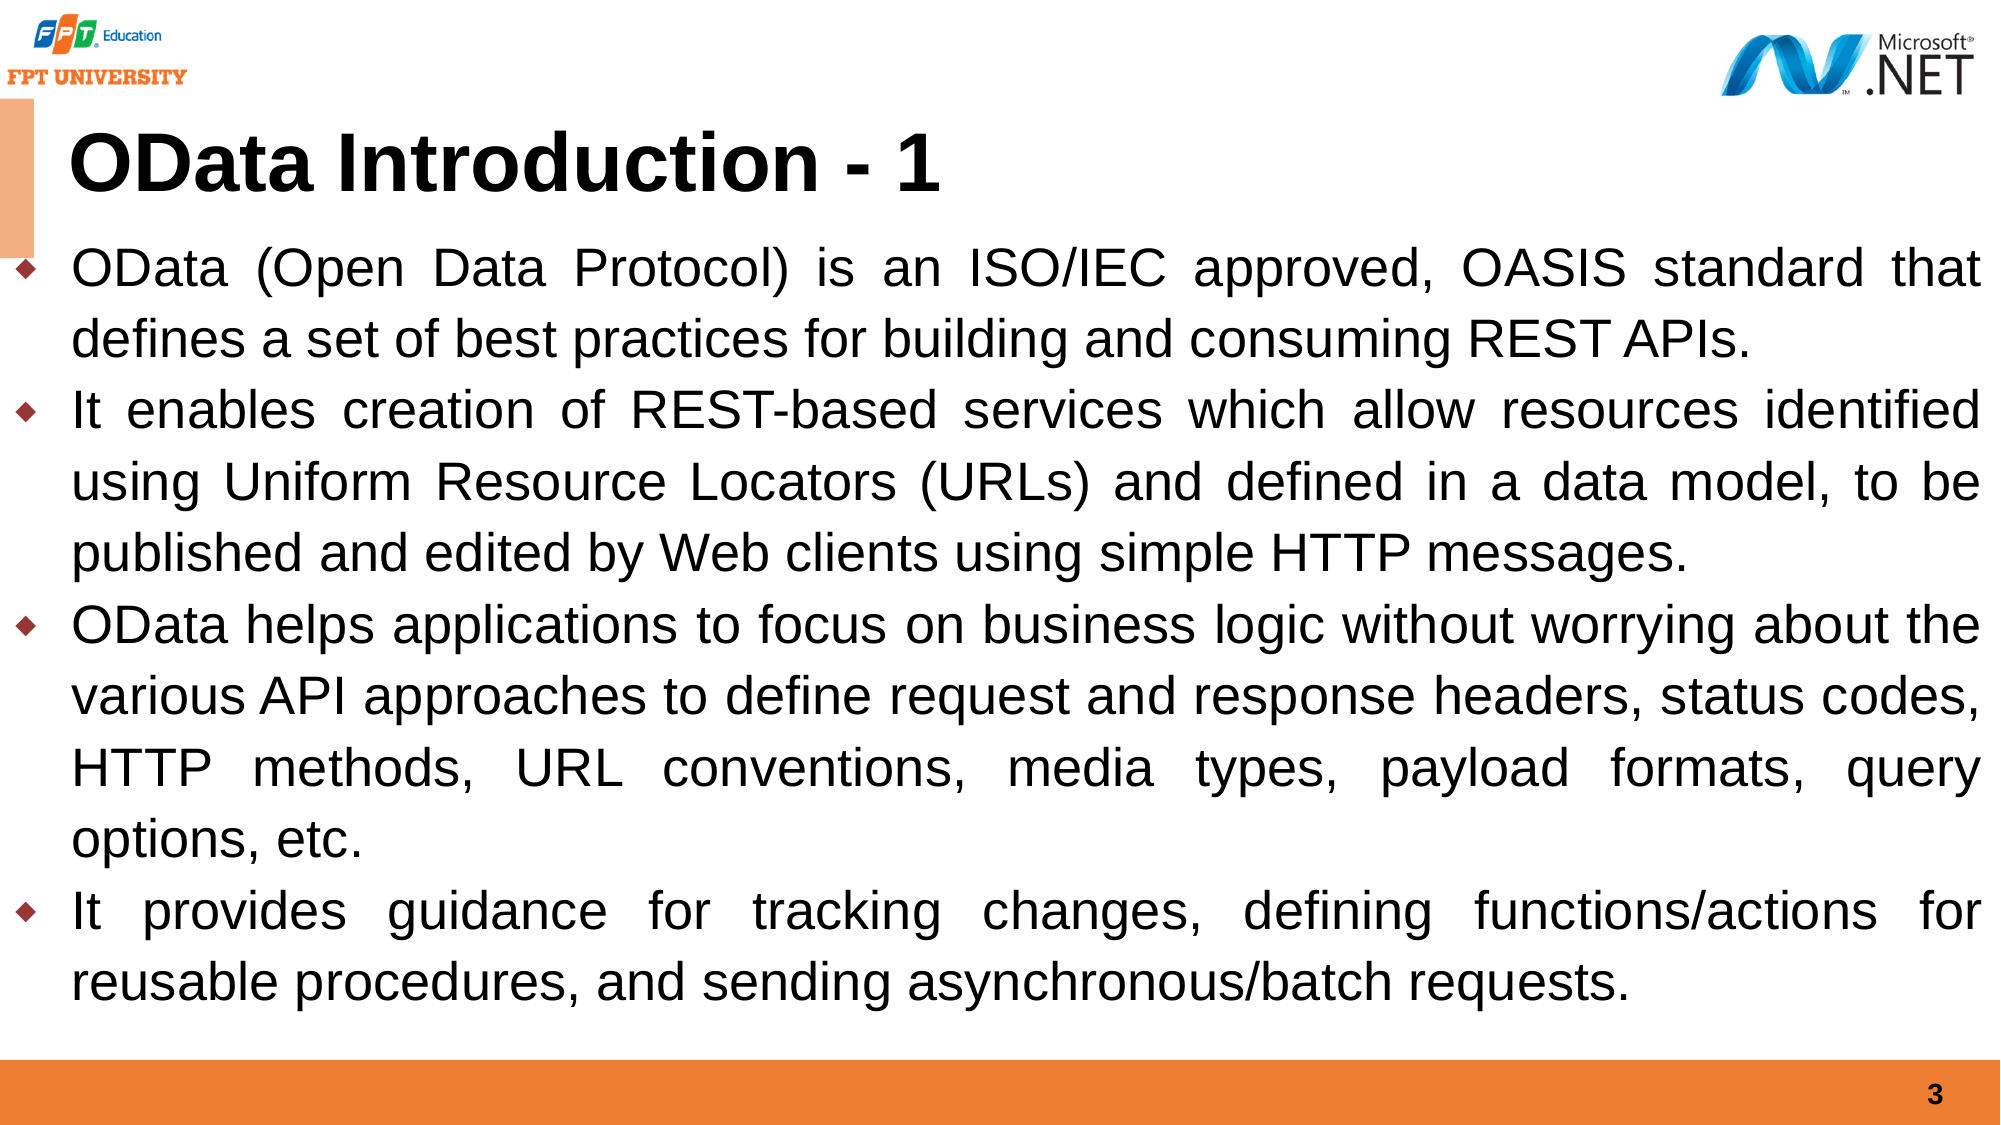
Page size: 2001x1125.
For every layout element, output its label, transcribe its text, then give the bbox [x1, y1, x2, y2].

picture [1685, 0, 2001, 129]
slide_number 3 [1508, 1063, 1959, 1123]
list OData (Open Data Protocol) is an ISO/IEC approved, OASIS standard that defines a set of best practices for building and consuming REST APIs. It enables creation of REST-based services which allow resources identified using Uniform Resource Locators (URLs) and defined in a data model, to be published and edited by Web clients using simple HTTP messages. OData helps applications to focus on business logic without worrying about the various API approaches to define request and response headers, status codes, HTTP methods, URL conventions, media types, payload formats, query options, etc. It provides guidance for tracking changes, defining functions/actions for reusable procedures, and sending asynchronous/batch requests. [0, 217, 2000, 1057]
picture [0, 0, 194, 95]
title OData Introduction - 1 [53, 111, 2000, 217]
